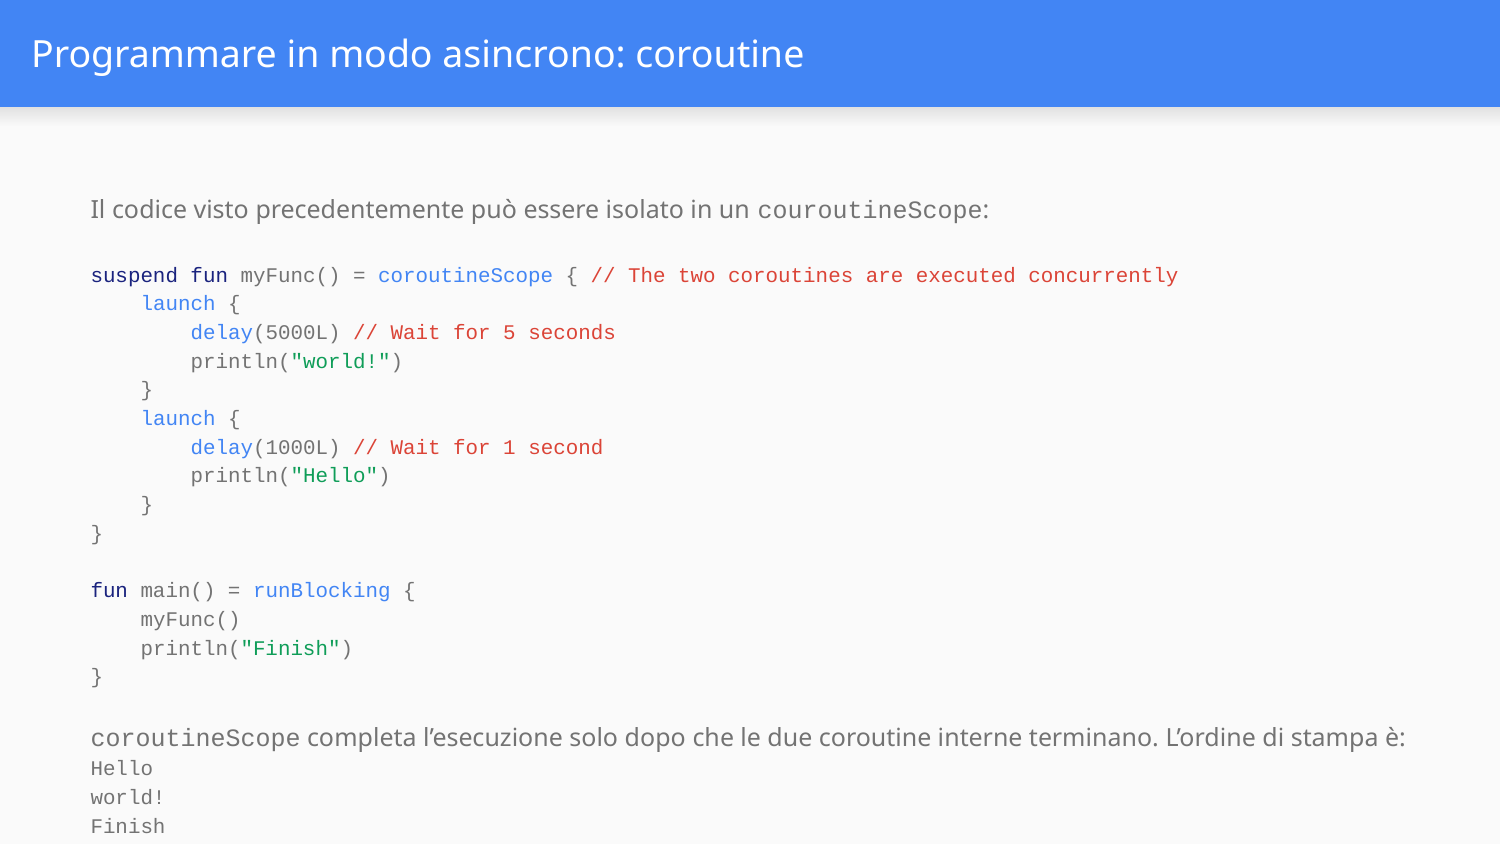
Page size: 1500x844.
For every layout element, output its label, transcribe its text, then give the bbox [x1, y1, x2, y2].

title Programmare in modo asincrono: coroutine [16, 2, 1464, 102]
list Il codice visto precedentemente può essere isolato in un couroutineScope: suspend fun myFunc() = coroutineScope { // The two coroutines are executed concurrently launch { delay(5000L) // Wait for 5 seconds println("world!") } launch { delay(1000L) // Wait for 1 second println("Hello") } } fun main() = runBlocking { myFunc() println("Finish") } coroutineScope completa l’esecuzione solo dopo che le due coroutine interne terminano. L’ordine di stampa è: Hello world! Finish [75, 173, 1464, 844]
